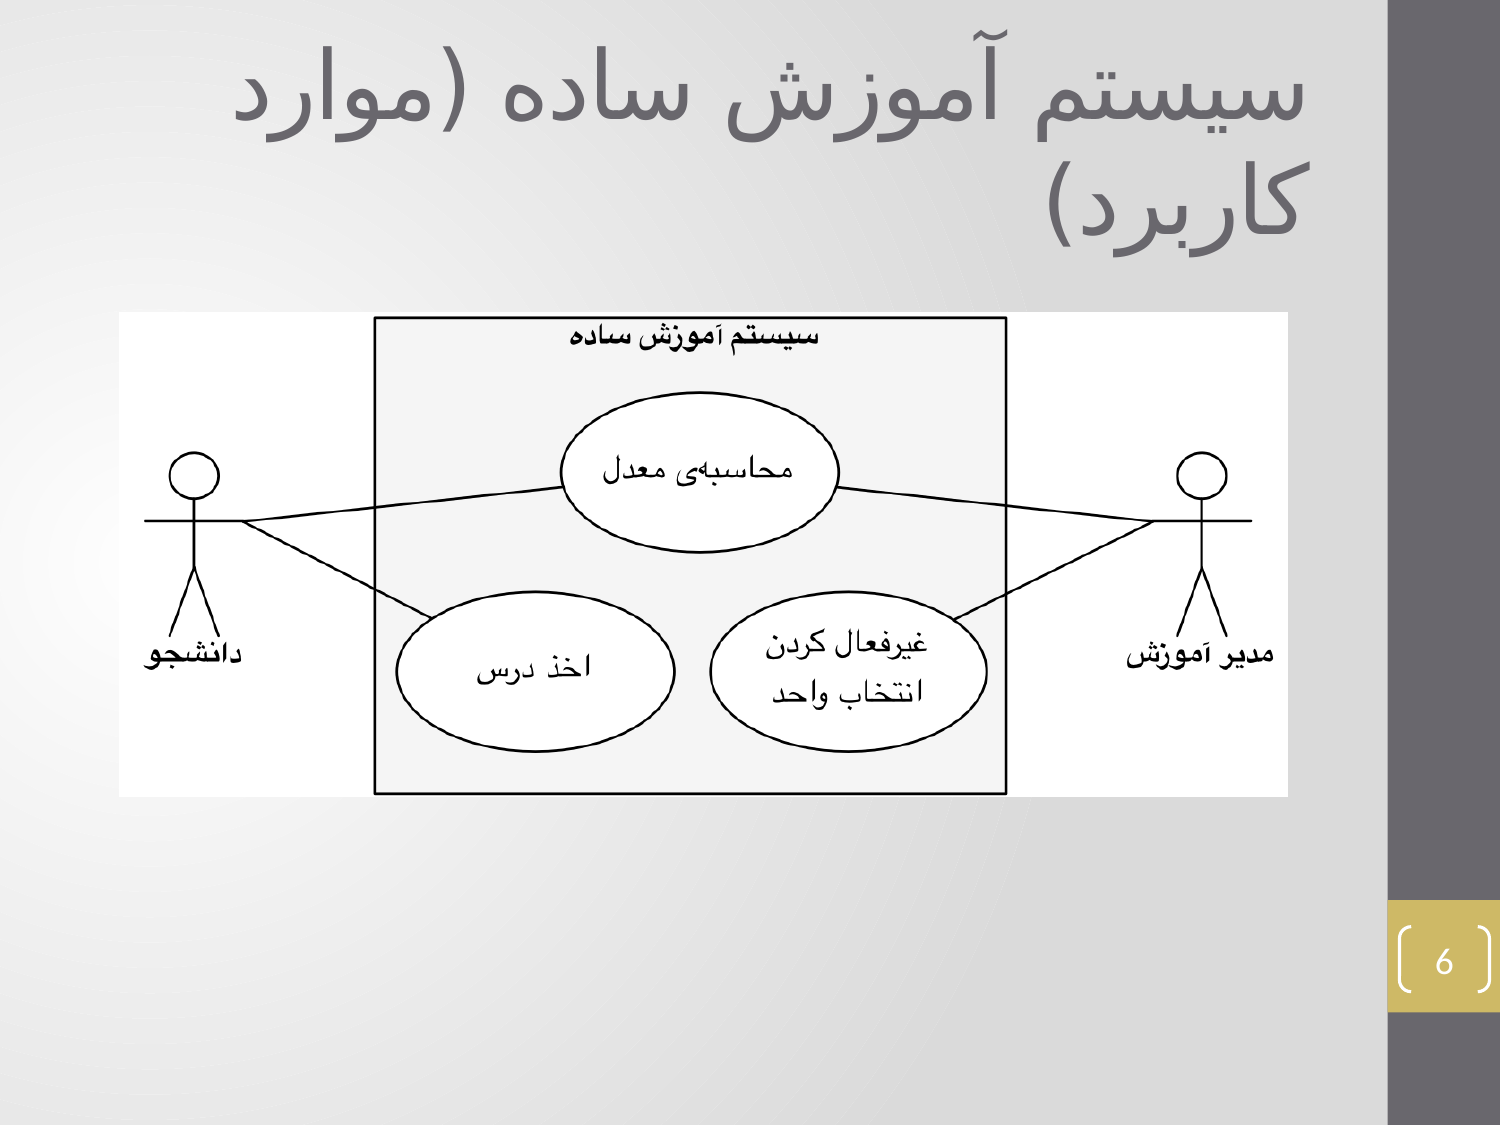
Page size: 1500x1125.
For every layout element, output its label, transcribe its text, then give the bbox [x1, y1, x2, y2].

slide_number 6 [1397, 925, 1492, 994]
title سیستم آموزش ساده (موارد کاربرد) [75, 45, 1325, 233]
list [119, 311, 1288, 798]
